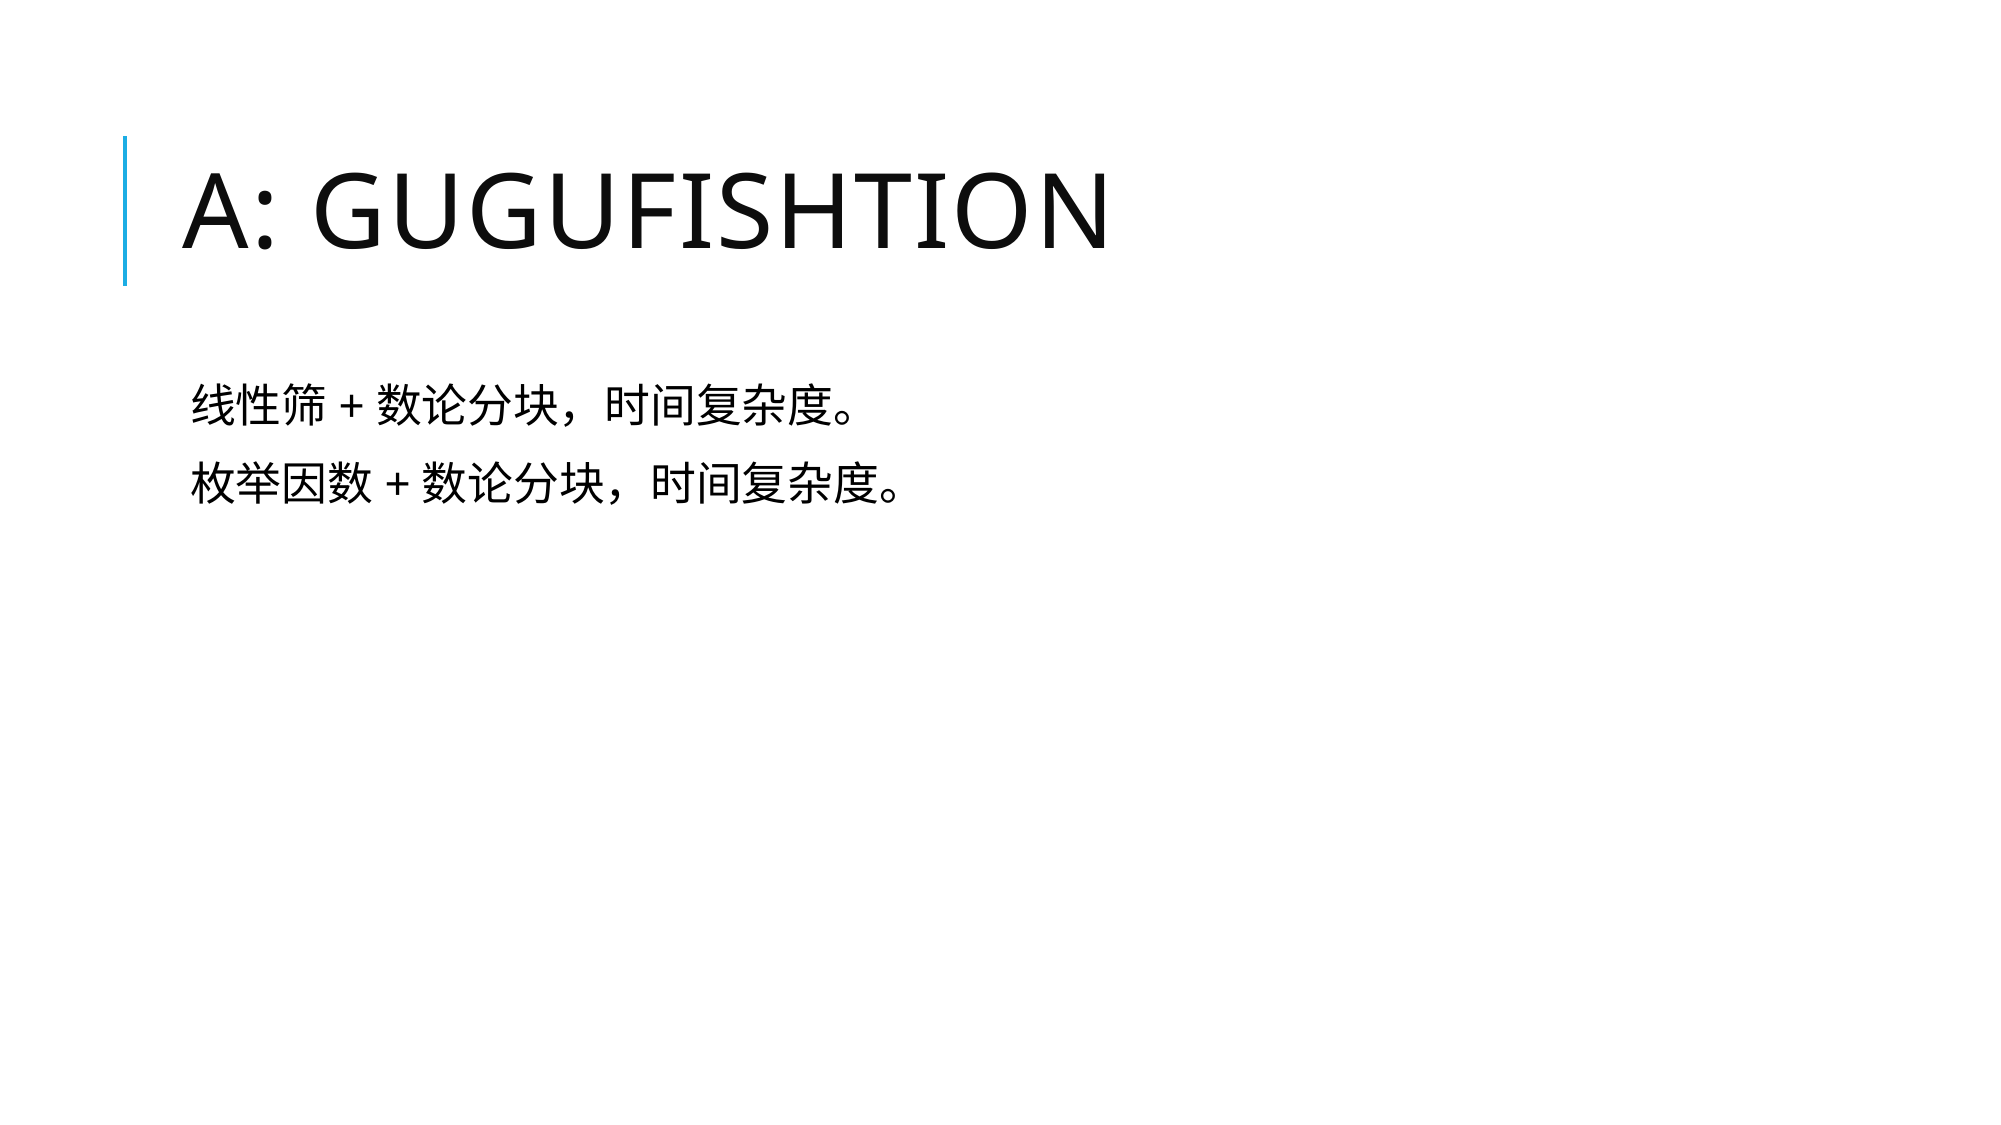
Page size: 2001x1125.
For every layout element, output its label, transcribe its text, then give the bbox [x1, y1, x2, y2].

title A: GuGuFIshtion [168, 96, 1763, 342]
